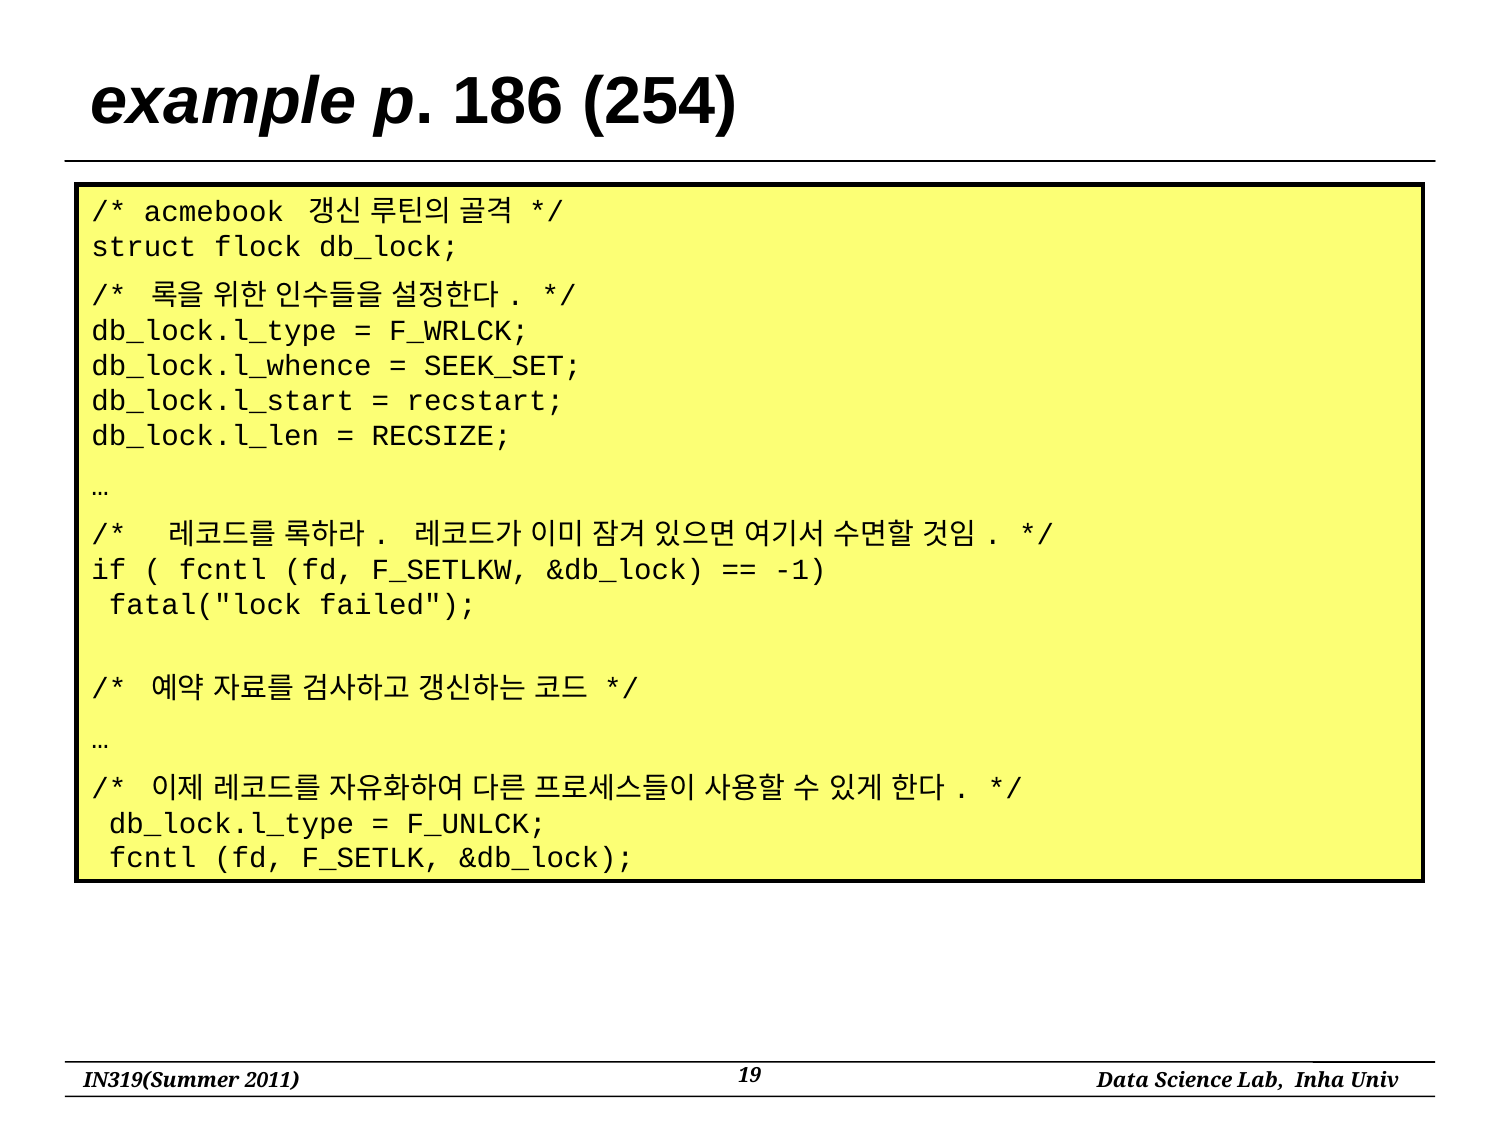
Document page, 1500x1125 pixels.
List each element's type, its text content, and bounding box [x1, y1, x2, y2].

slide_number 19 [574, 1054, 925, 1102]
text_box /* acmebook 갱신 루틴의 골격 */ struct flock db_lock; /* 록을 위한 인수들을 설정한다. */ db_lock.l_type = F_WRLCK; db_lock.l_whence = SEEK_SET; db_lock.l_start = recstart; db_lock.l_len = RECSIZE; … /* 레코드를 록하라. 레코드가 이미 잠겨 있으면 여기서 수면할 것임. */ if ( fcntl (fd, F_SETLKW, &db_lock) == -1) fatal("lock failed"); /* 예약 자료를 검사하고 갱신하는 코드 */ … /* 이제 레코드를 자유화하여 다른 프로세스들이 사용할 수 있게 한다. */ db_lock.l_type = F_UNLCK; fcntl (fd, F_SETLK, &db_lock); [76, 184, 1424, 882]
title example p. 186 (254) [74, 44, 1426, 150]
